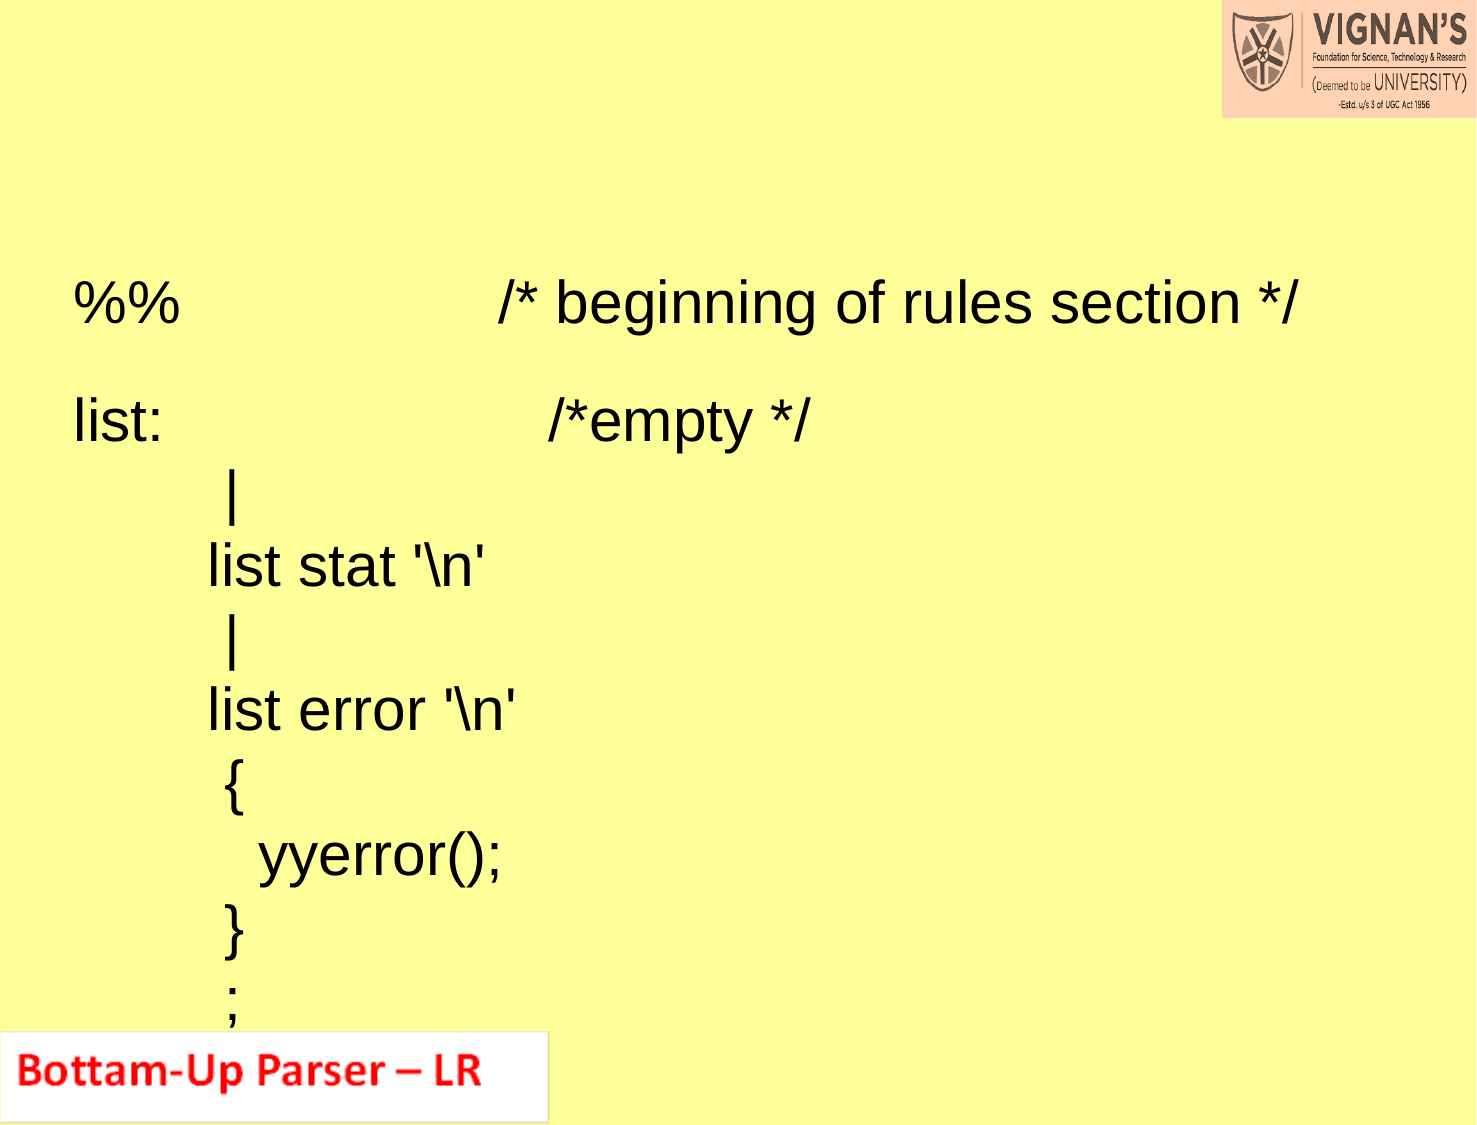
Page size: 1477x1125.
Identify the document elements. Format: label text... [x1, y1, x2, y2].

text_box %% /* beginning of rules section */ list: /*empty */ | list stat '\n' | list error '\n' { yyerror(); } ; [73, 263, 1403, 916]
text_box [73, 44, 1403, 233]
picture [0, 1031, 550, 1125]
